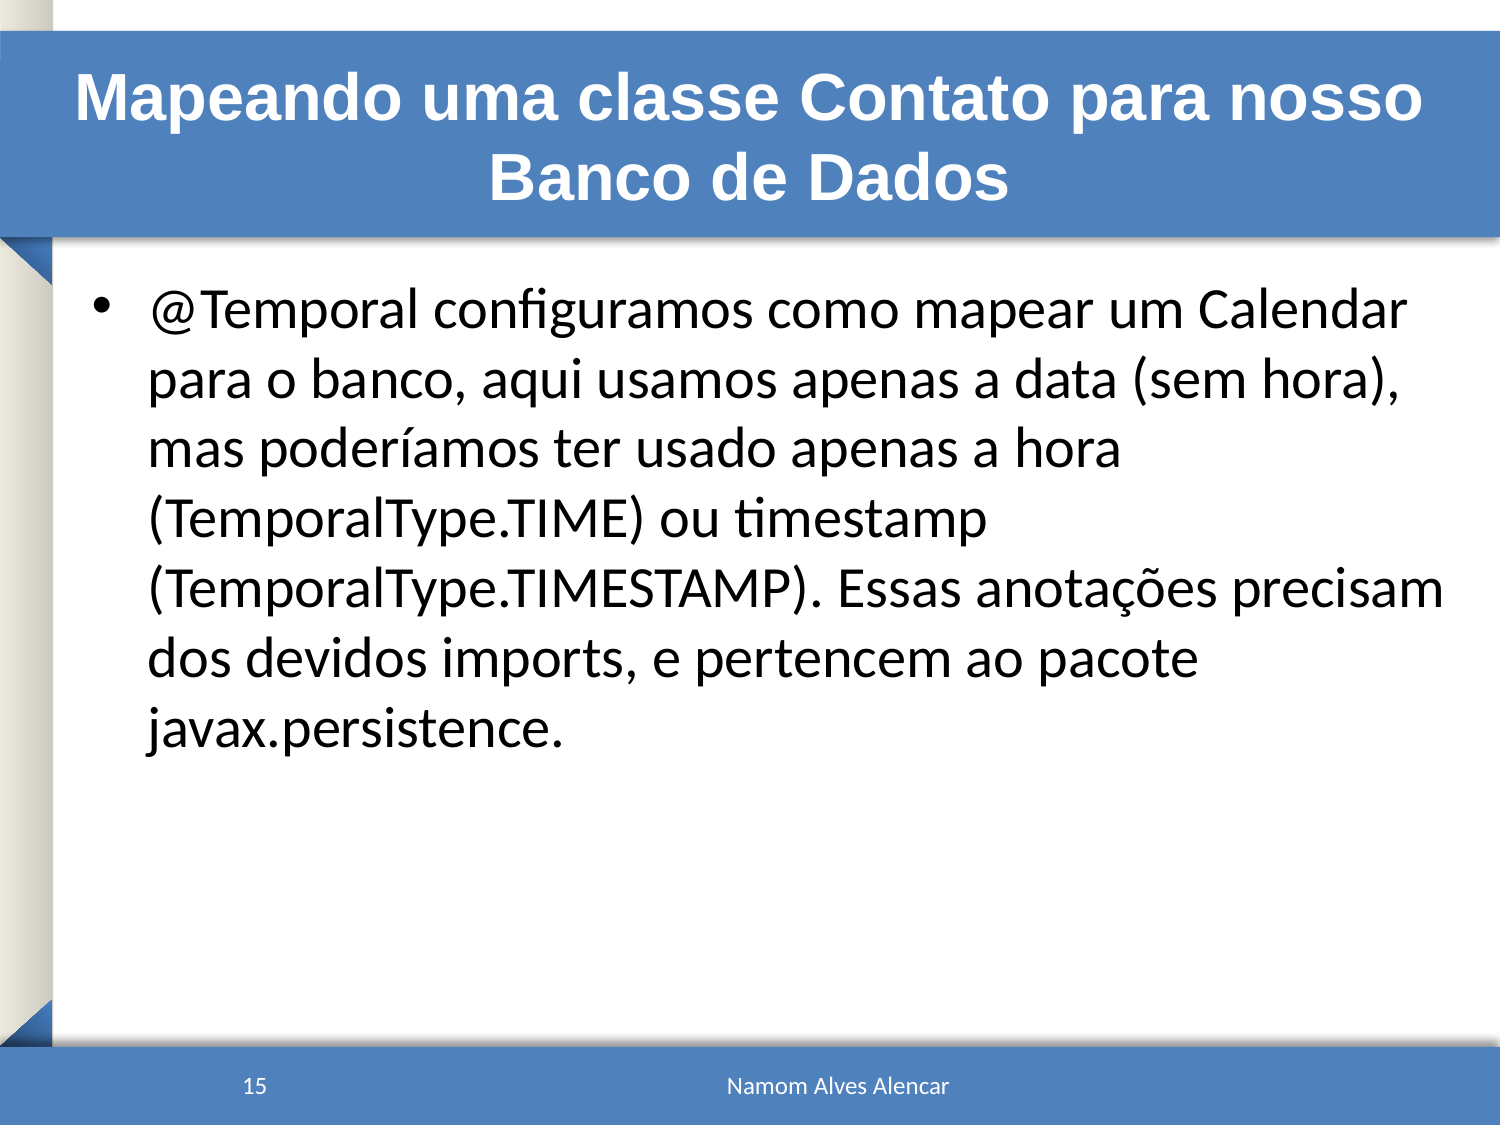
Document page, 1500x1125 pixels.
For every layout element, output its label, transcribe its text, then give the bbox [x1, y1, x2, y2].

slide_number 15 [227, 1054, 578, 1115]
list @Temporal configuramos como mapear um Calendar para o banco, aqui usamos apenas a data (sem hora), mas poderíamos ter usado apenas a hora (TemporalType.TIME) ou timestamp (TemporalType.TIMESTAMP). Essas anotações precisam dos devidos imports, e pertencem ao pacote javax.persistence. [76, 262, 1483, 1024]
footer Namom Alves Alencar [601, 1054, 1077, 1115]
title Mapeando uma classe Contato para nosso Banco de Dados [53, 57, 1447, 211]
